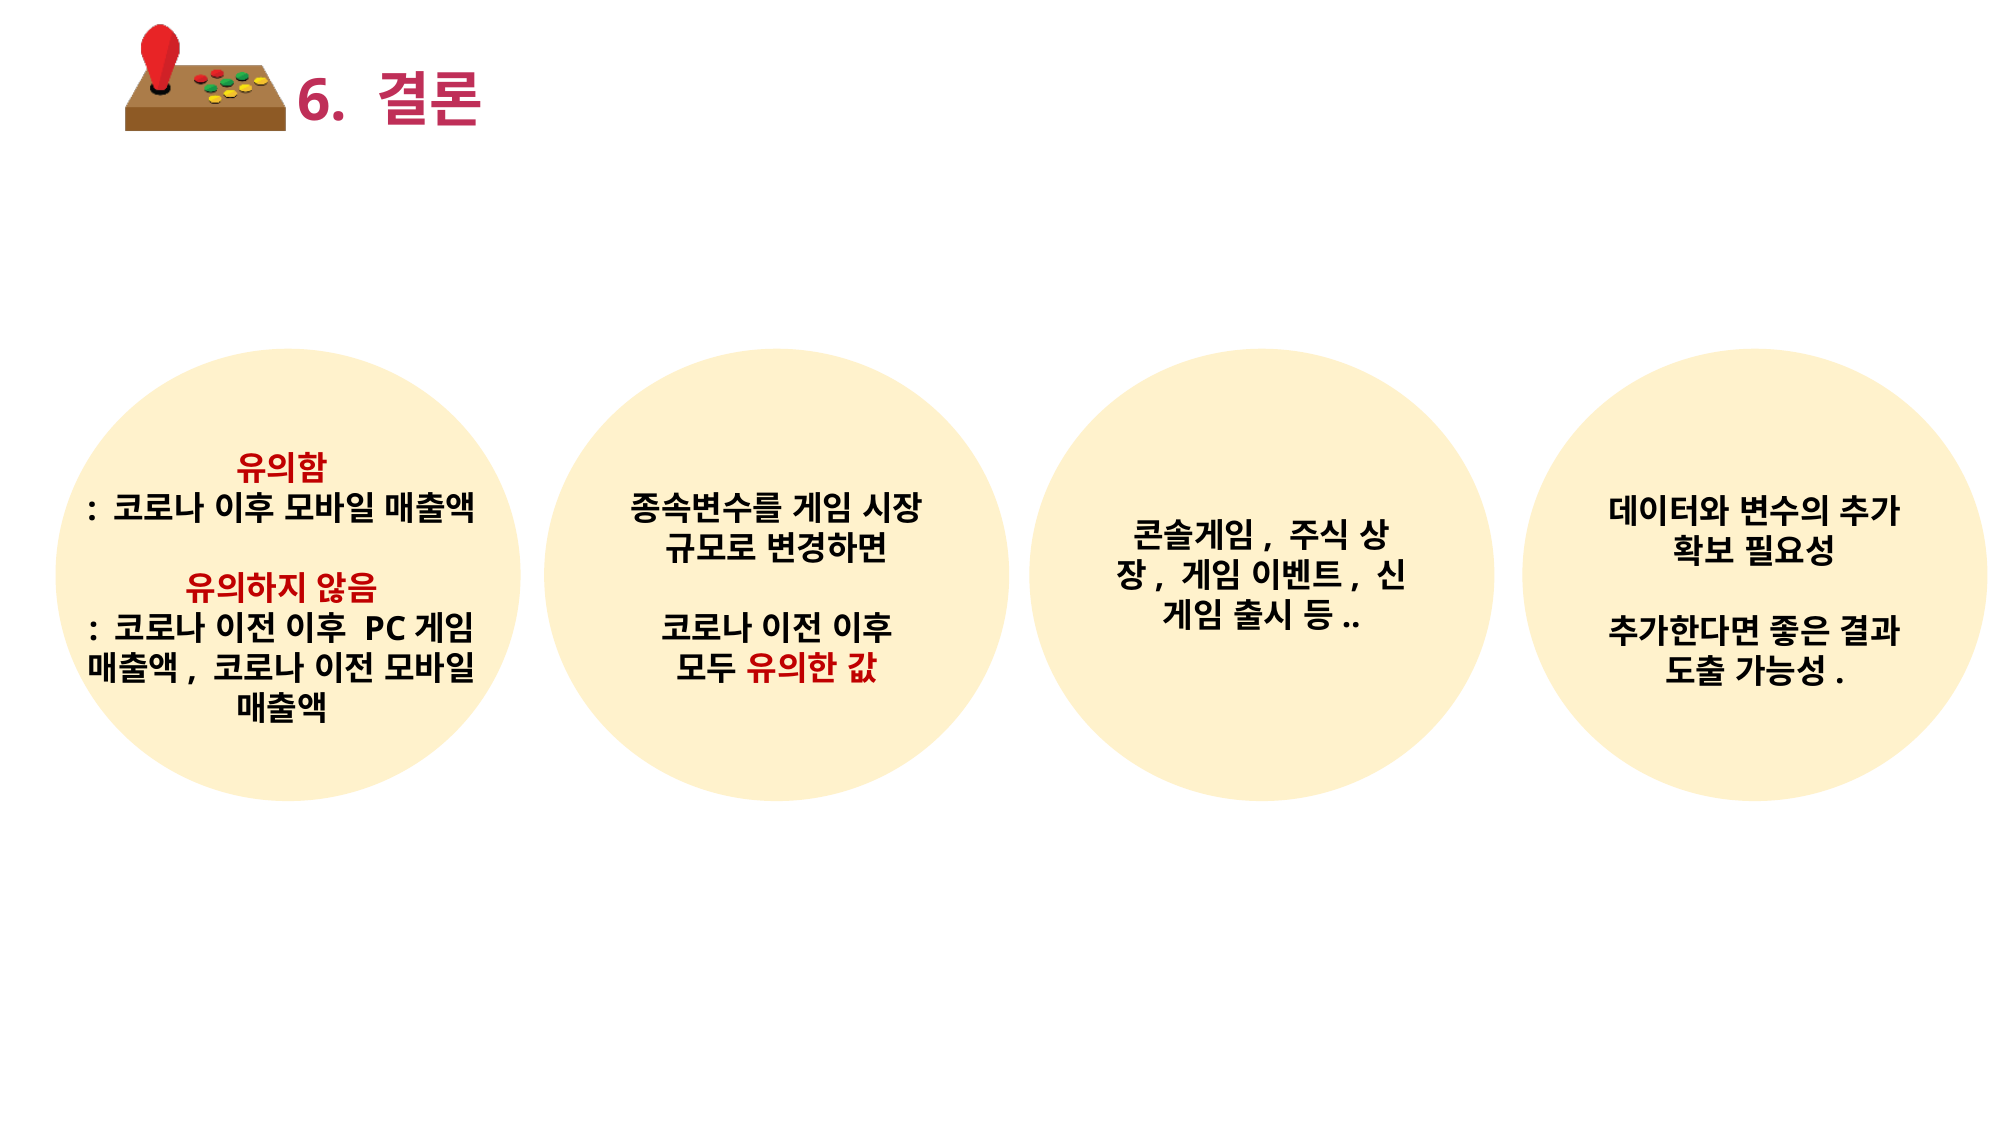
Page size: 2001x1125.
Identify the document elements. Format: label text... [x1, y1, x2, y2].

text_box 종속변수를 게임 시장 규모로 변경하면 코로나 이전 이후 모두 유의한 값 [612, 480, 943, 695]
text_box [1521, 347, 1989, 803]
picture [117, 21, 289, 144]
text_box 데이터와 변수의 추가 확보 필요성 추가한다면 좋은 결과 도출 가능성. [1589, 482, 1920, 698]
text_box [121, 734, 455, 803]
text_box [1028, 347, 1496, 803]
text_box [543, 347, 1011, 803]
text_box 유의함 : 코로나 이후 모바일 매출액 유의하지 않음 : 코로나 이전 이후 PC게임 매출액, 코로나 이전 모바일 매출액 [40, 439, 524, 734]
text_box 6. 결론 [289, 54, 499, 140]
text_box 콘솔게임, 주식 상장, 게임 이벤트, 신 게임 출시 등.. [1096, 506, 1427, 642]
text_box [100, 347, 476, 439]
